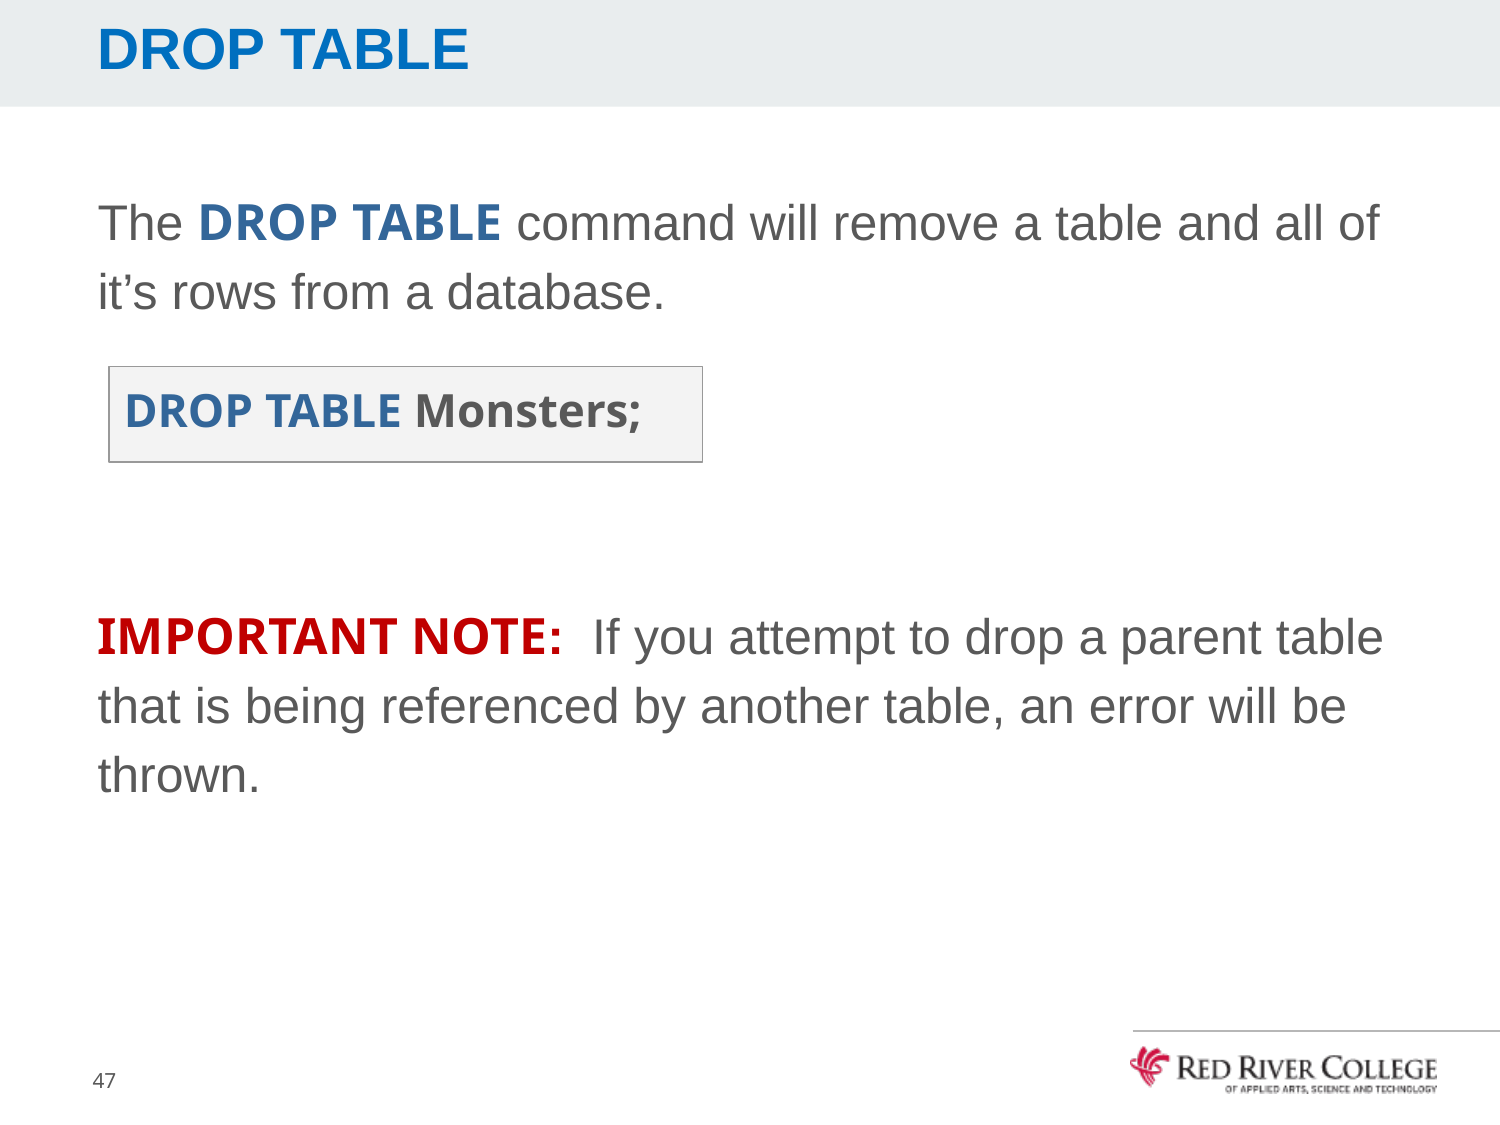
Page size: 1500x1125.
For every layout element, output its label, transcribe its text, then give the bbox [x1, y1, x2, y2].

title DROP TABLE [82, 11, 1264, 94]
text_box DROP TABLE Monsters; [109, 366, 703, 463]
picture [1130, 1046, 1437, 1094]
slide_number 47 [77, 1038, 263, 1125]
list The DROP TABLE command will remove a table and all of it’s rows from a database. IMPORTANT NOTE: If you attempt to drop a parent table that is being referenced by another table, an error will be thrown. [82, 174, 1449, 906]
